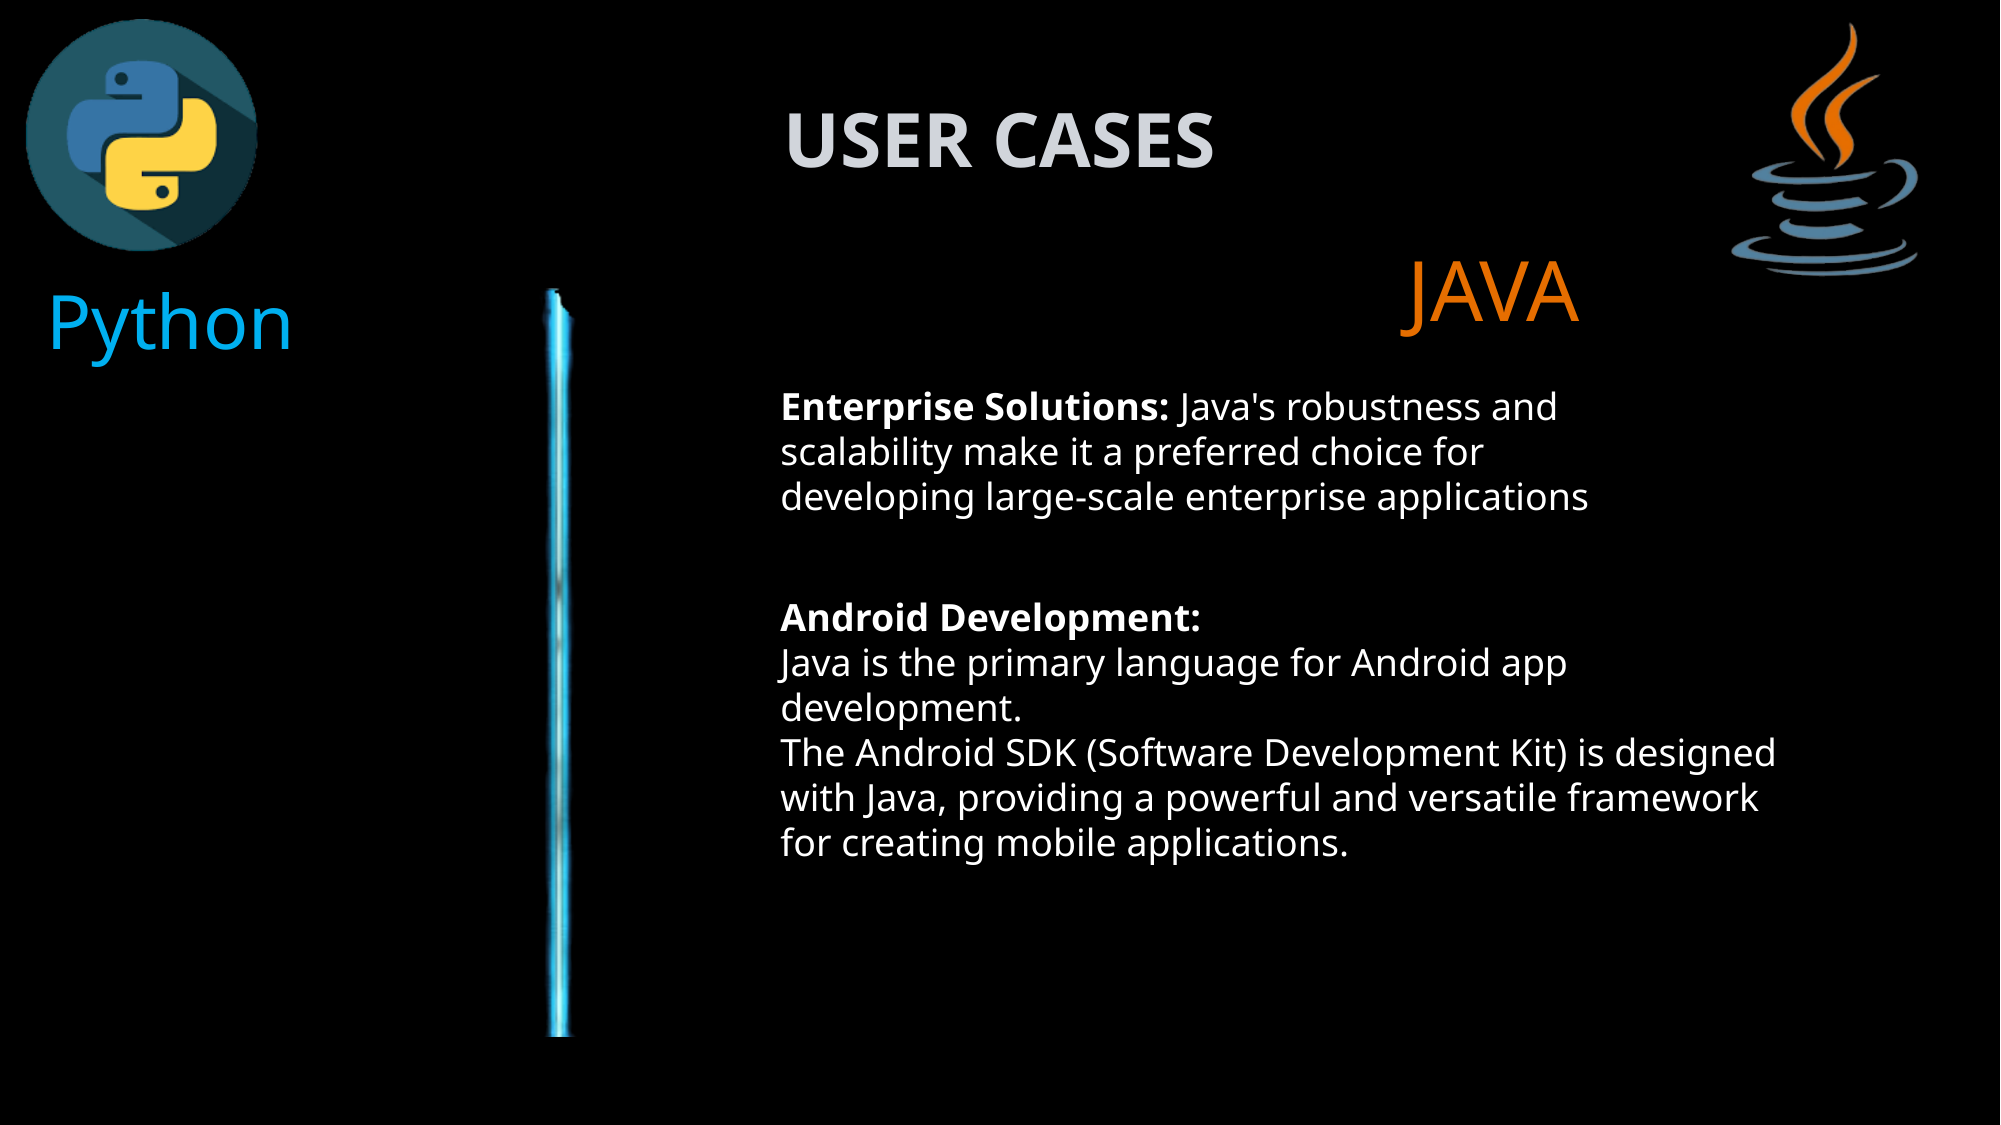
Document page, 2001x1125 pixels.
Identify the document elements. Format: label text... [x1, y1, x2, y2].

text_box USER CASES [768, 85, 1232, 190]
text_box Android Development: Java is the primary language for Android app development. The Android SDK (Software Development Kit) is designed with Java, providing a powerful and versatile framework for creating mobile applications. [765, 586, 1804, 872]
text_box Enterprise Solutions: Java's robustness and scalability make it a preferred choice for developing large-scale enterprise applications [765, 375, 1703, 526]
picture [176, 290, 926, 1037]
text_box Python [31, 266, 363, 372]
text_box JAVA [1392, 230, 1595, 346]
picture [0, 19, 340, 257]
picture [1637, 19, 2001, 289]
